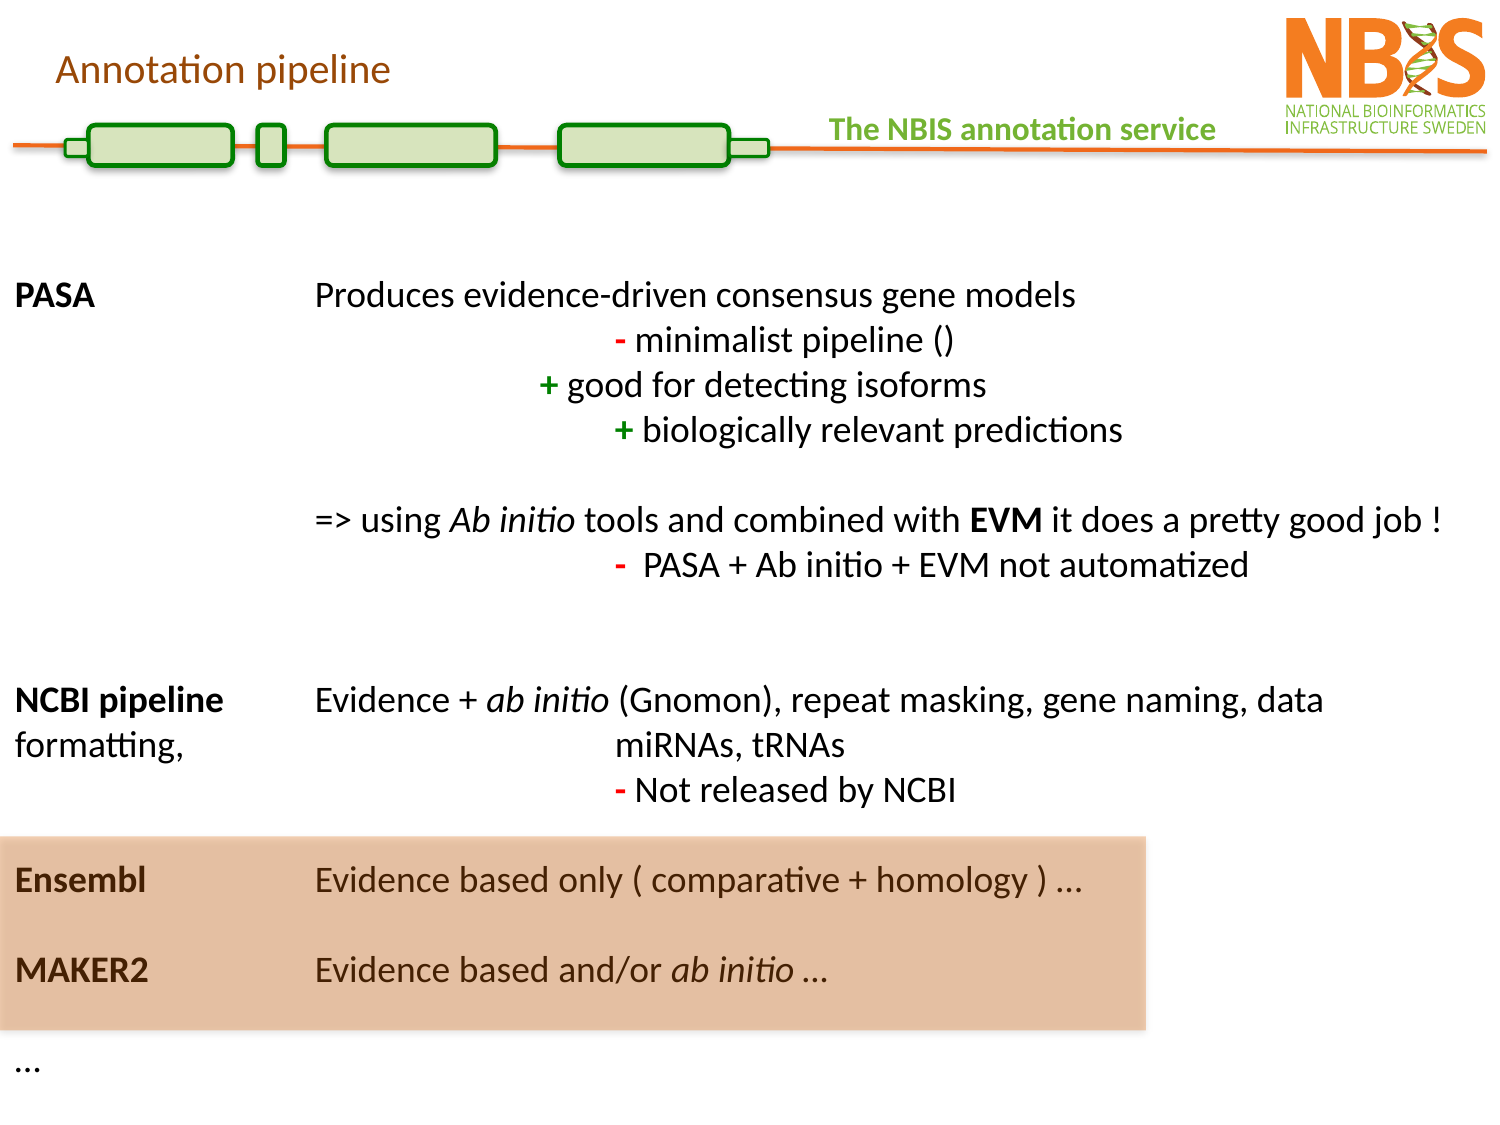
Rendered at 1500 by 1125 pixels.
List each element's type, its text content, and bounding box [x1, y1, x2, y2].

text_box Annotation pipeline [40, 34, 407, 100]
text_box [0, 836, 1146, 1031]
text_box PASA Produces evidence-driven consensus gene models - minimalist pipeline () + good for detecting isoforms + biologically relevant predictions => using Ab initio tools and combined with EVM it does a pretty good job ! - PASA + Ab initio + EVM not automatized NCBI pipeline Evidence + ab initio (Gnomon), repeat masking, gene naming, data formatting, miRNAs, tRNAs - Not released by NCBI Ensembl Evidence based only ( comparative + homology ) … MAKER2 Evidence based and/or ab initio … … [0, 262, 1500, 1125]
